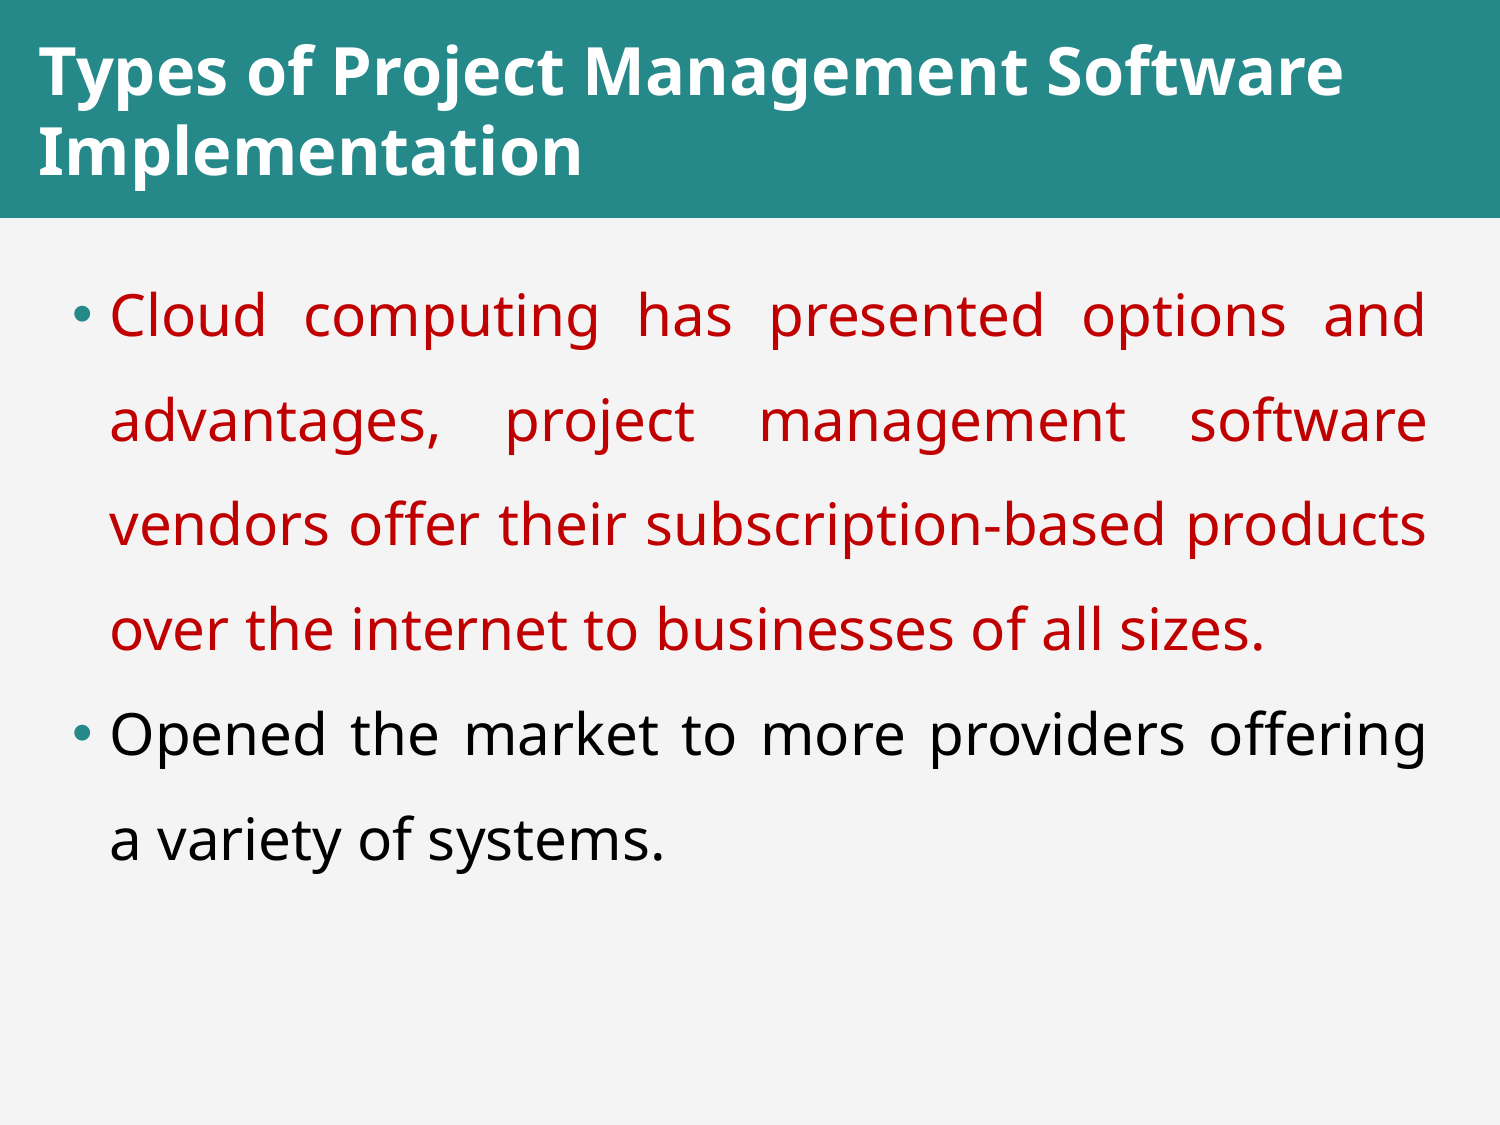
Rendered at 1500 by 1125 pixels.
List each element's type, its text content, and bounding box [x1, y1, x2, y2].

title Types of Project Management Software Implementation [23, 0, 1467, 218]
list Cloud computing has presented options and advantages, project management software vendors offer their subscription-based products over the internet to businesses of all sizes. Opened the market to more providers offering a variety of systems. [57, 235, 1443, 1089]
